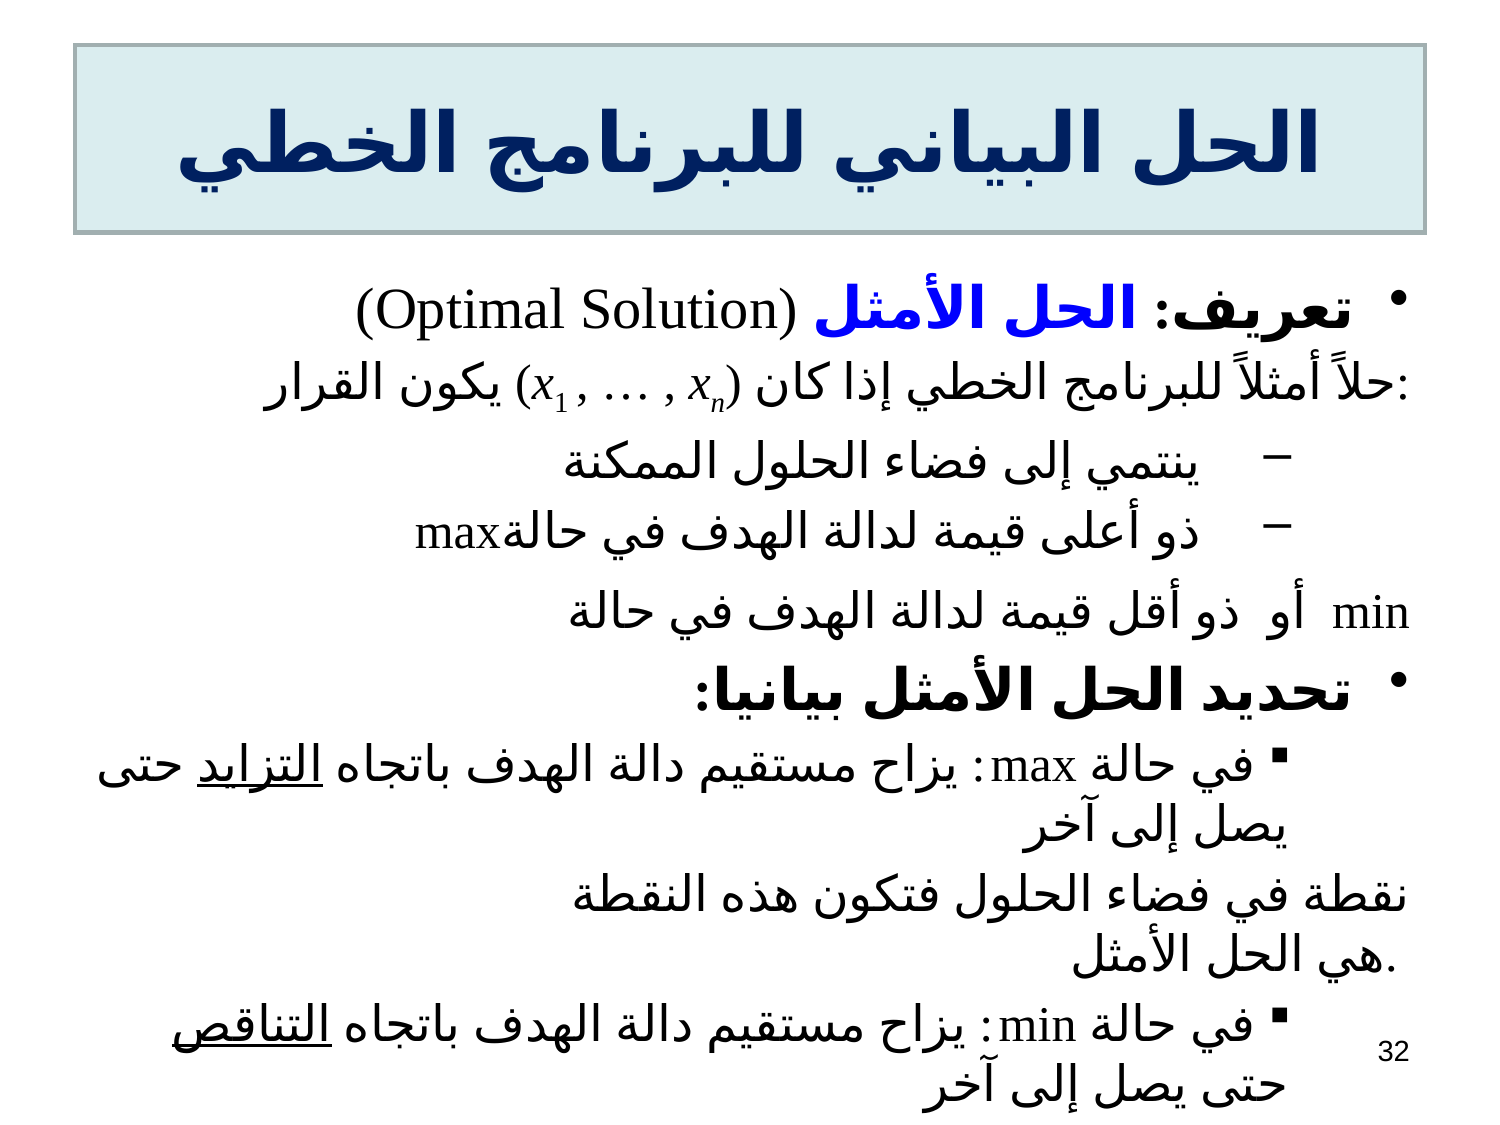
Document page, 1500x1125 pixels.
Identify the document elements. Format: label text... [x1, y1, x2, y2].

slide_number 32 [1074, 1024, 1426, 1103]
list تعريف: الحل الأمثل (Optimal Solution) يكون القرار (x1 , … , xn) حلاً أمثلاً للبرنامج الخطي إذا كان: ينتمي إلى فضاء الحلول الممكنة ذو أعلى قيمة لدالة الهدف في حالةmax أو ذو أقل قيمة لدالة الهدف في حالة min تحديد الحل الأمثل بيانيا: في حالة max : يزاح مستقيم دالة الهدف باتجاه التزايد حتى يصل إلى آخر نقطة في فضاء الحلول فتكون هذه النقطة هي الحل الأمثل. في حالة min : يزاح مستقيم دالة الهدف باتجاه التناقص حتى يصل إلى آخر نقطة في فضاء الحلول فتكون هذه النقطة هي الحل الأمثل. [74, 262, 1426, 1001]
title الحل البياني للبرنامج الخطي [73, 43, 1427, 235]
